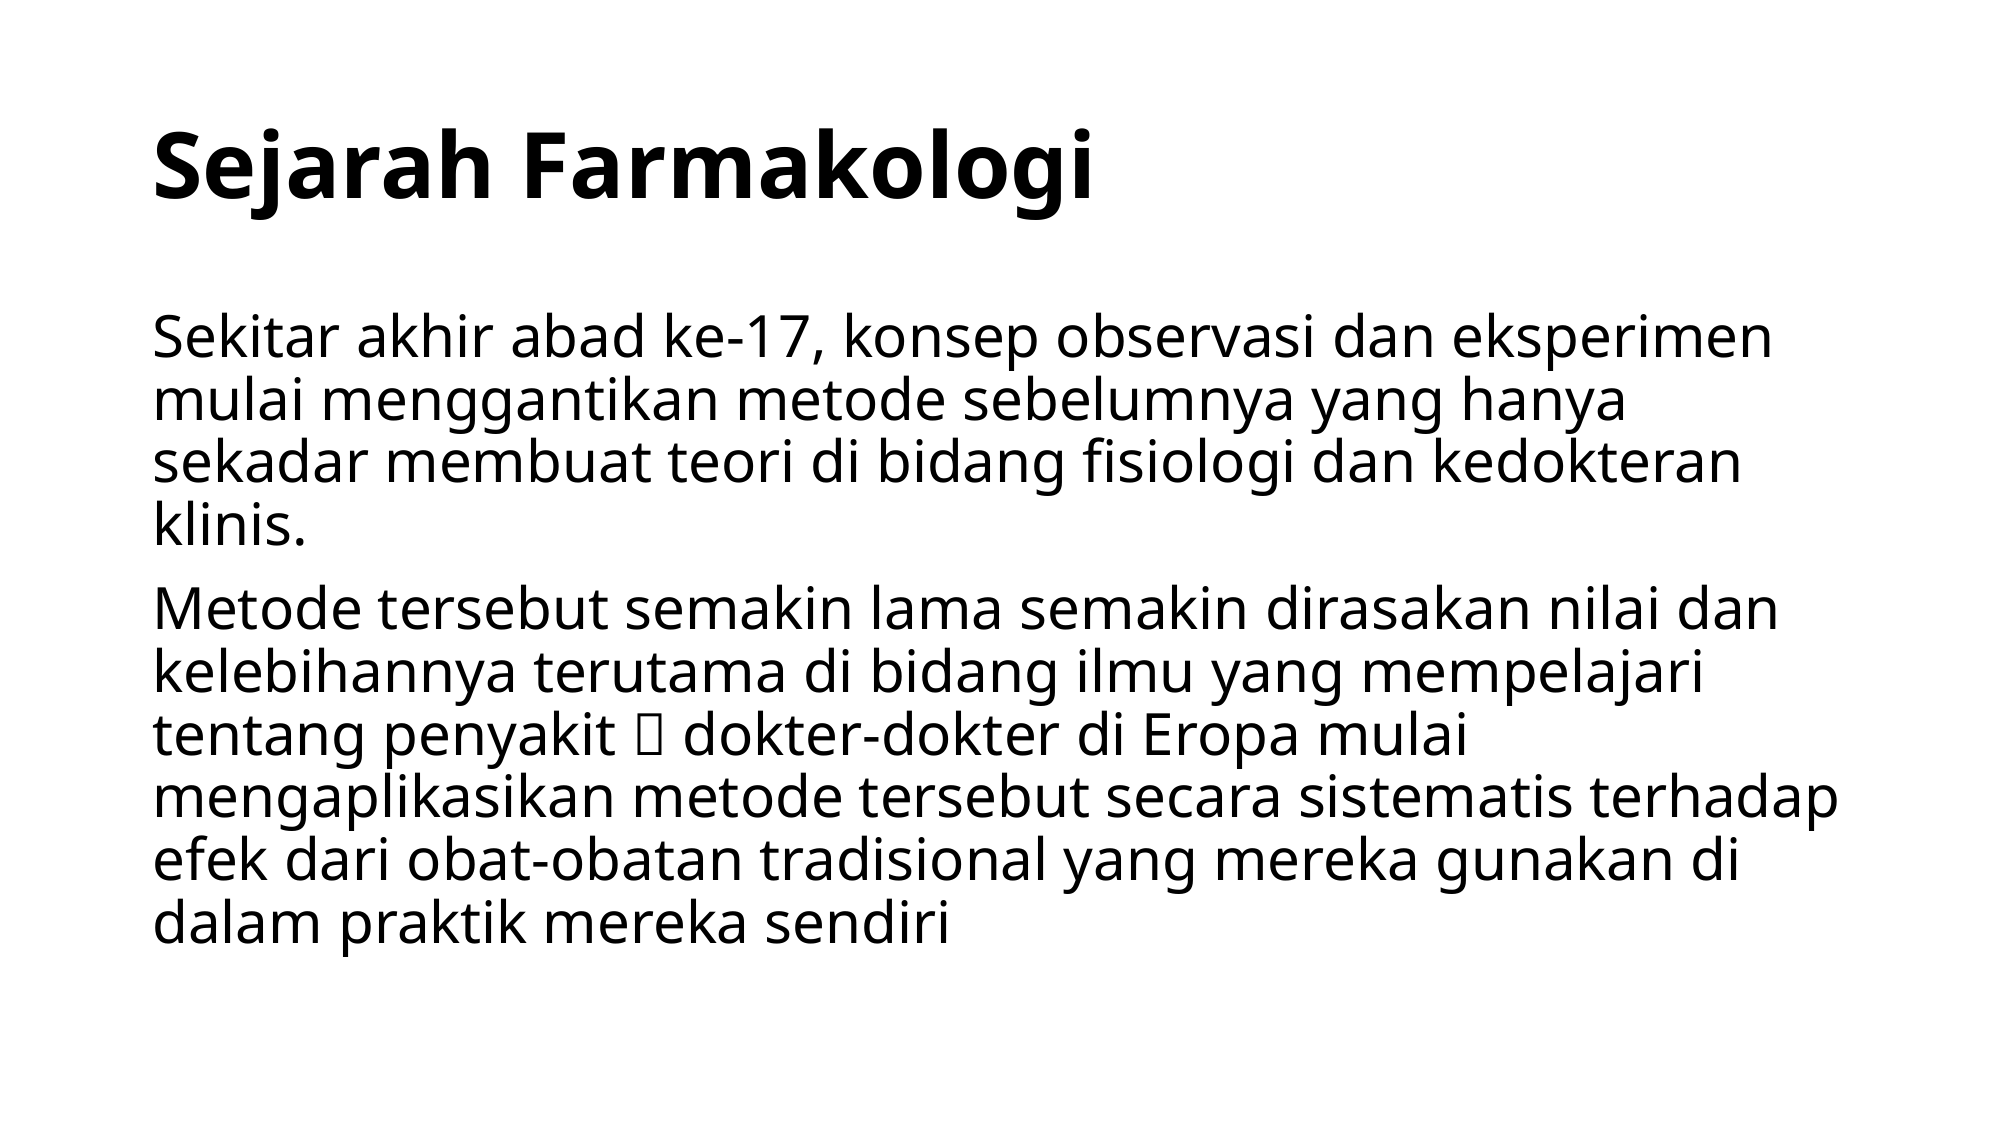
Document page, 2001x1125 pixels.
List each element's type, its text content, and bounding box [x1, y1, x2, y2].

title Sejarah Farmakologi [137, 59, 1863, 278]
list Sekitar akhir abad ke-17, konsep observasi dan eksperimen mulai menggantikan metode sebelumnya yang hanya sekadar membuat teori di bidang fisiologi dan kedokteran klinis. Metode tersebut semakin lama semakin dirasakan nilai dan kelebihannya terutama di bidang ilmu yang mempelajari tentang penyakit  dokter-dokter di Eropa mulai mengaplikasikan metode tersebut secara sistematis terhadap efek dari obat-obatan tradisional yang mereka gunakan di dalam praktik mereka sendiri [137, 299, 1863, 1014]
